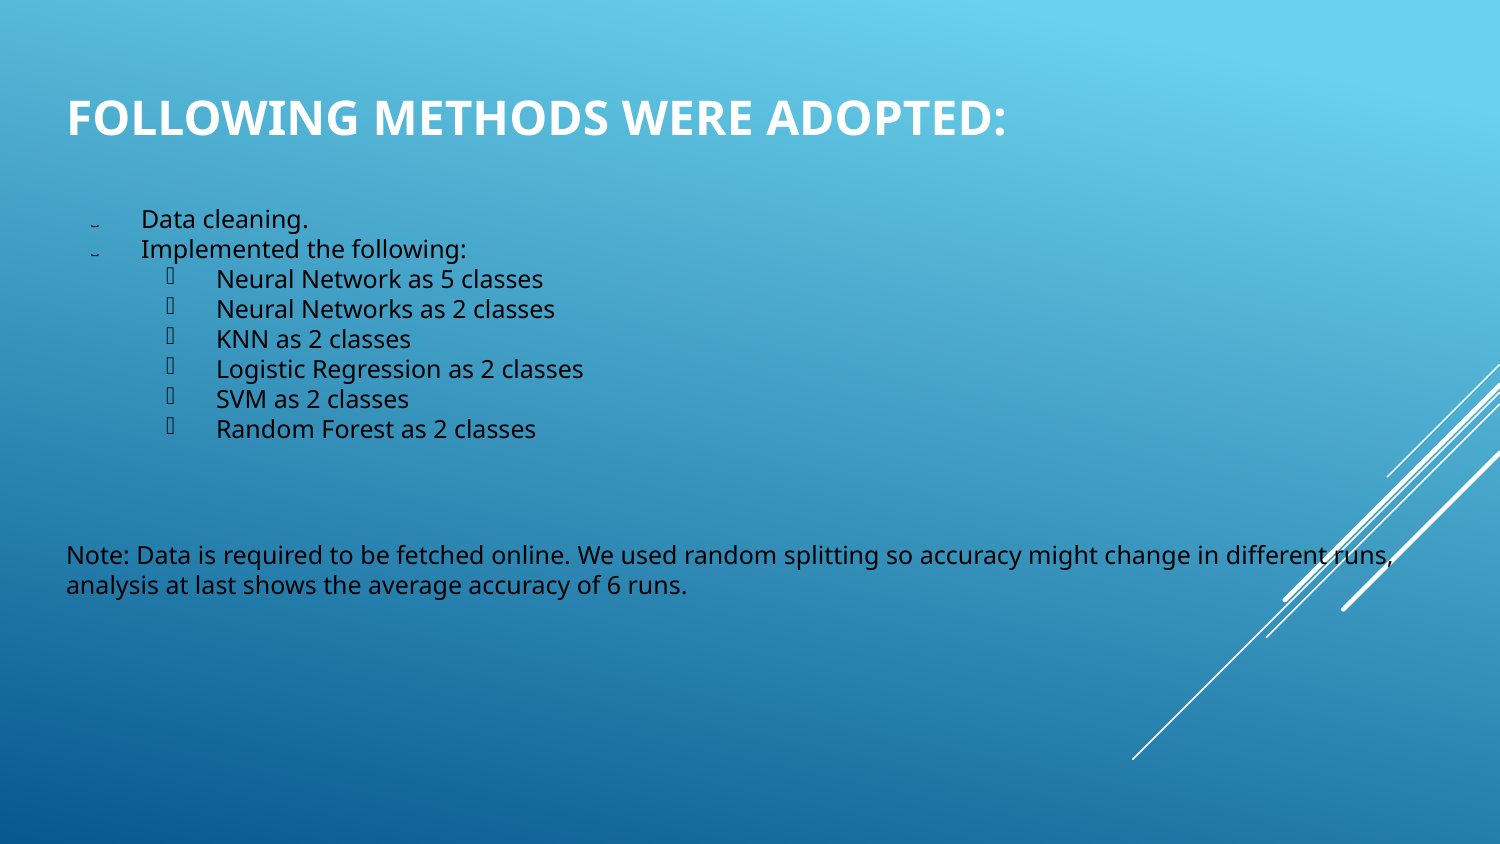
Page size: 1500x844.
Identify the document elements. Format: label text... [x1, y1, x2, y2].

title Following methods were adopted: [51, 72, 1449, 167]
list Data cleaning. Implemented the following: Neural Network as 5 classes Neural Networks as 2 classes KNN as 2 classes Logistic Regression as 2 classes SVM as 2 classes Random Forest as 2 classes Note: Data is required to be fetched online. We used random splitting so accuracy might change in different runs, analysis at last shows the average accuracy of 6 runs. [51, 189, 1449, 750]
